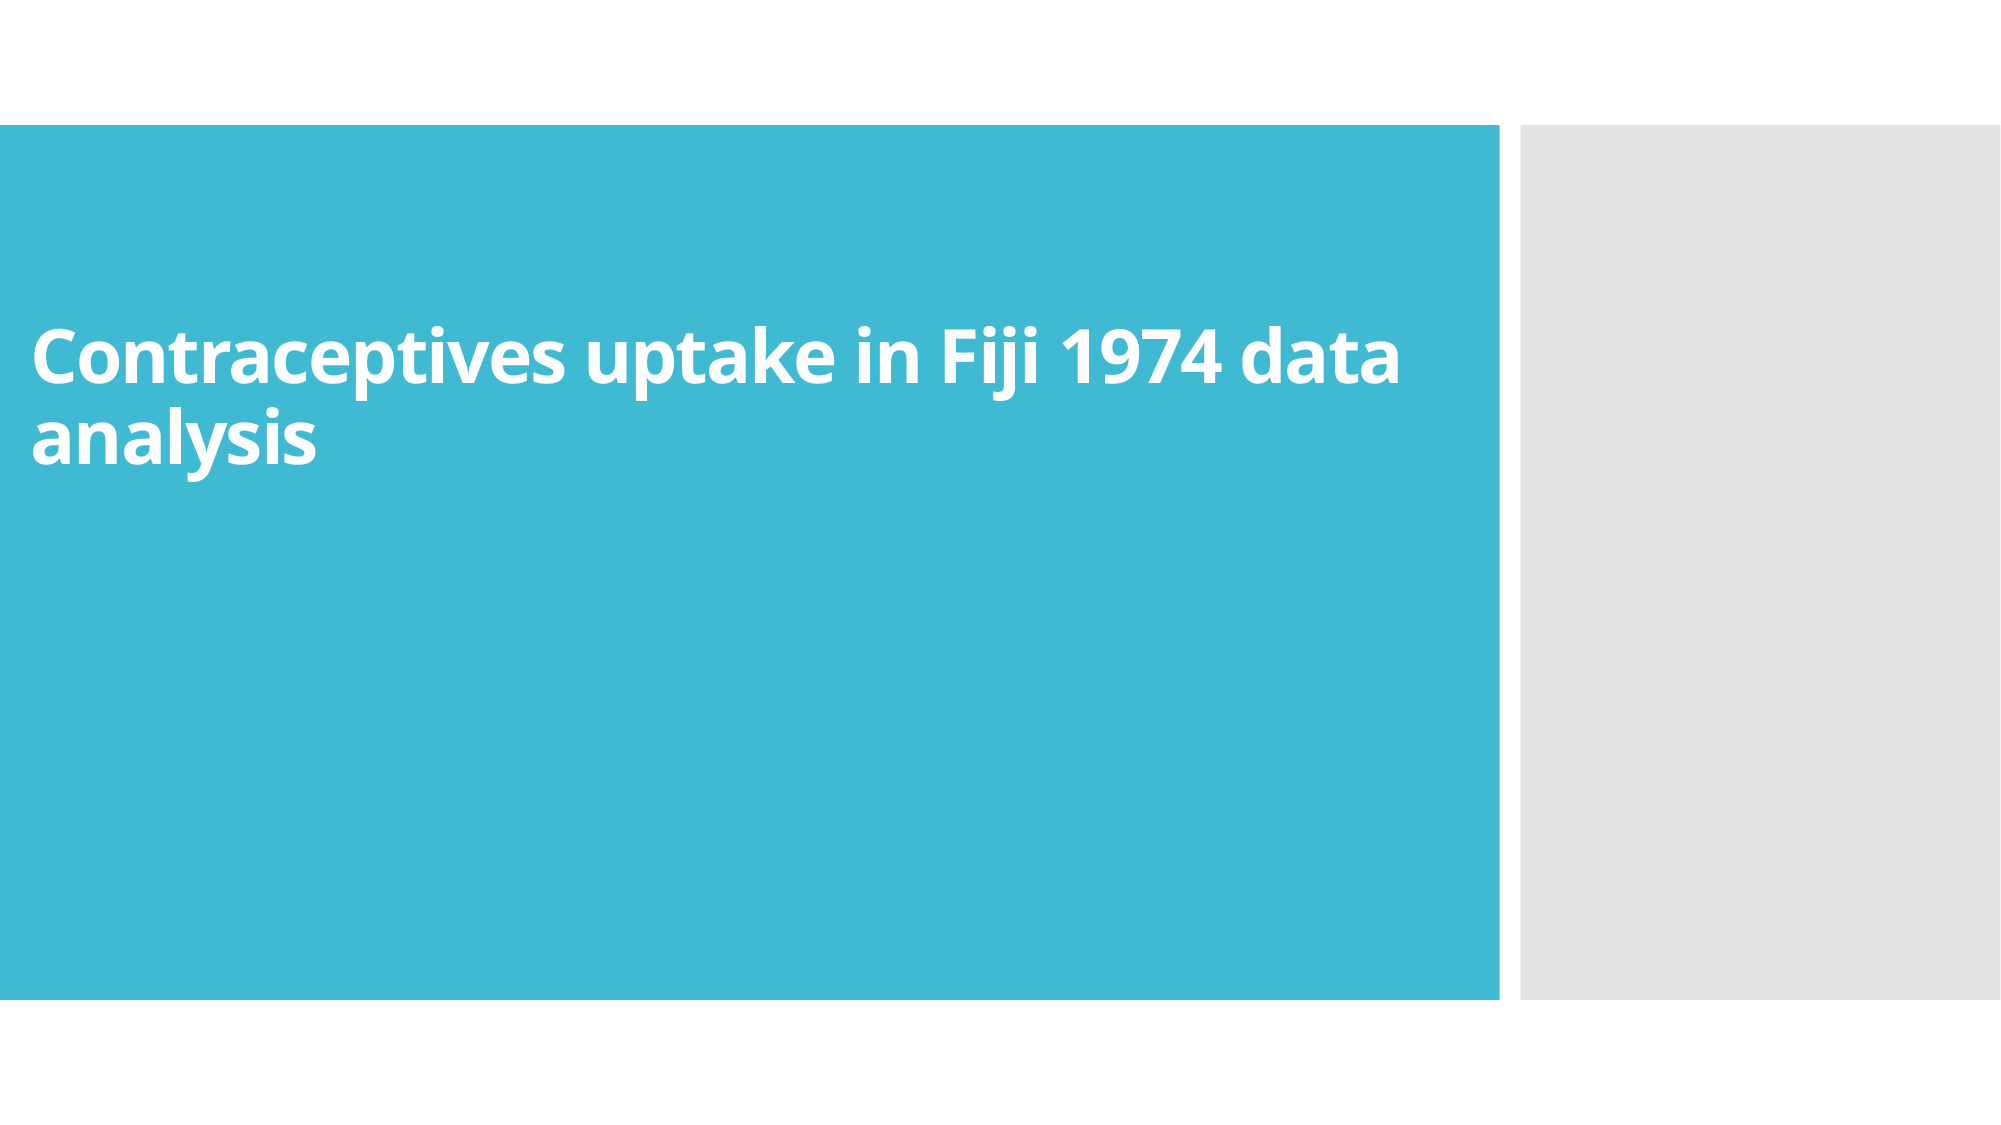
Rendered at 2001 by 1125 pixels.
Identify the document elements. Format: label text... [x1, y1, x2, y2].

title Contraceptives uptake in Fiji 1974 data analysis [15, 0, 1507, 489]
